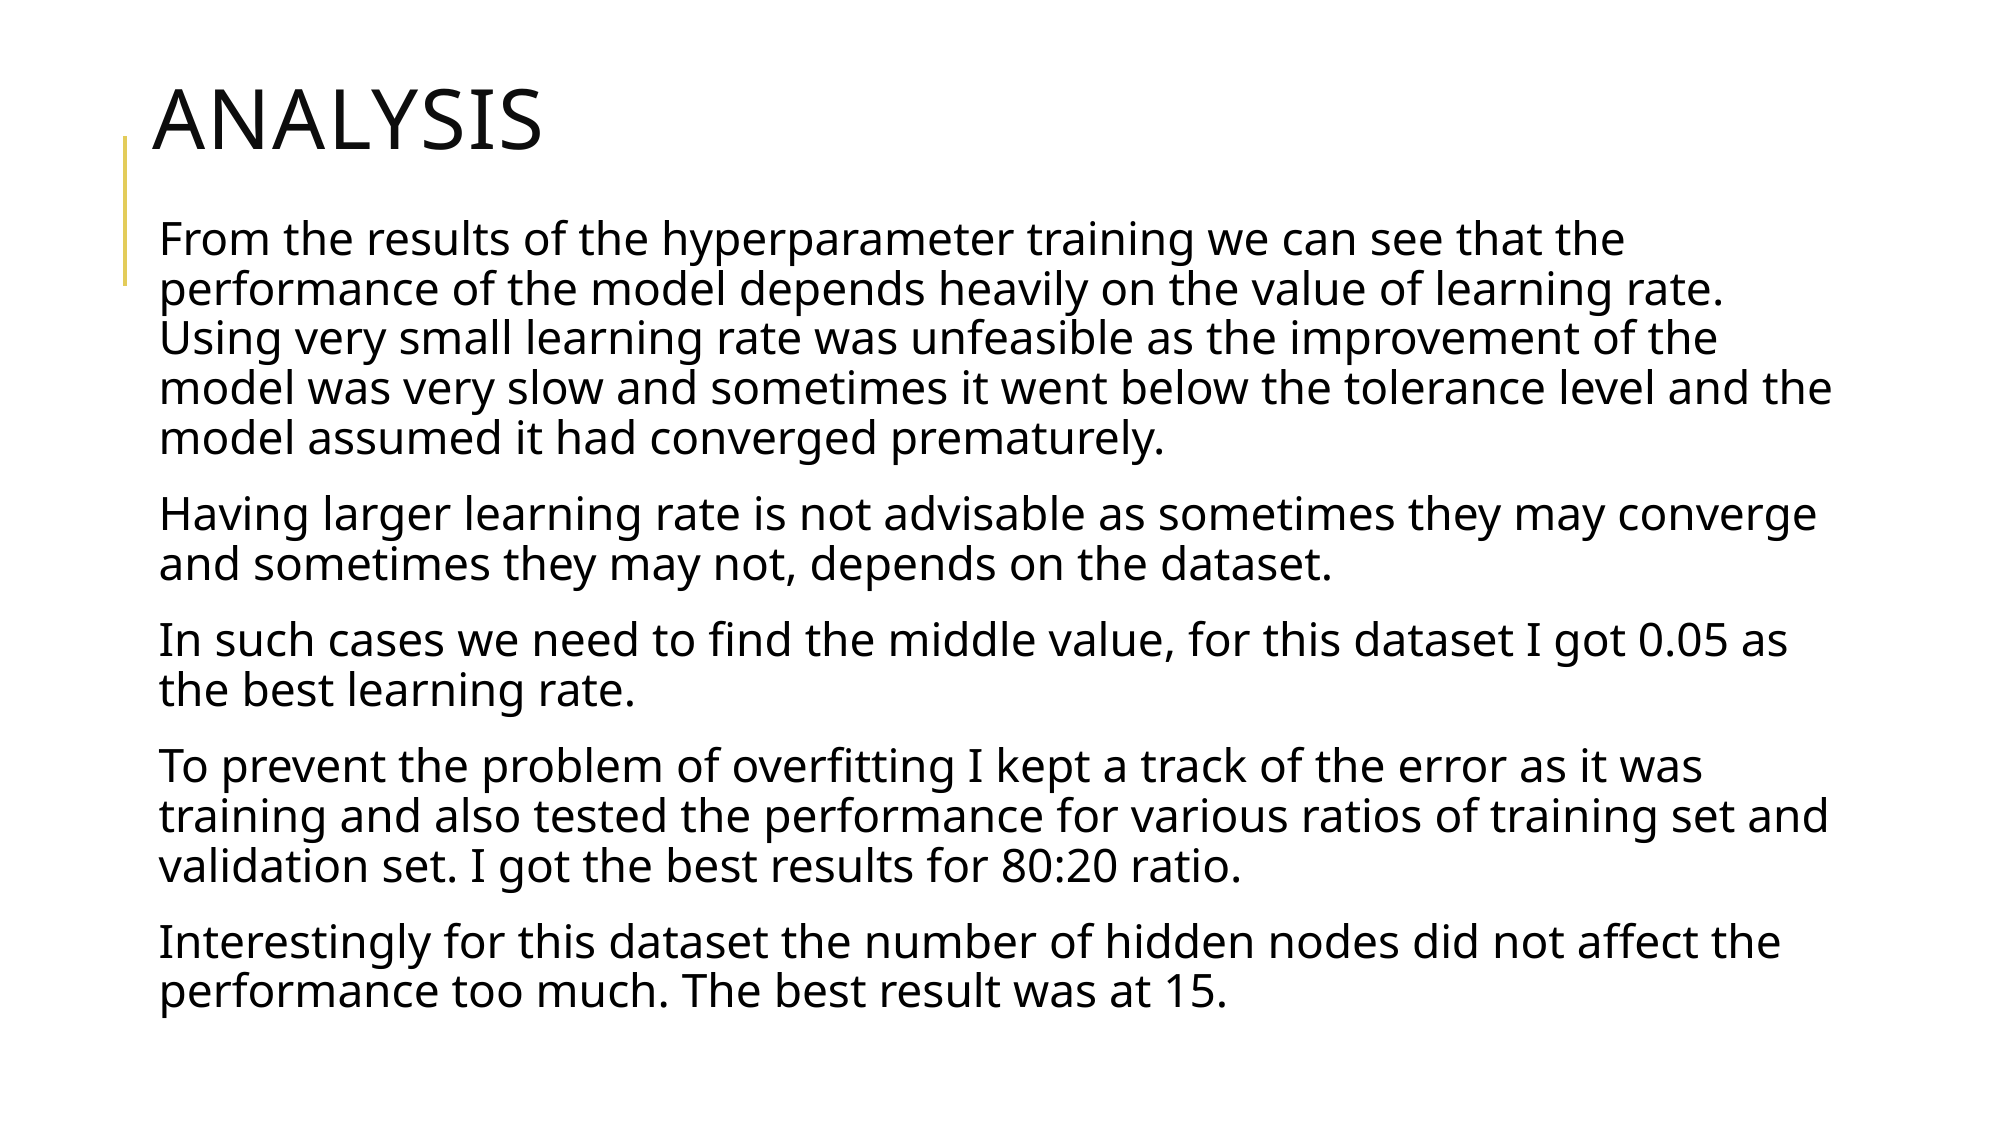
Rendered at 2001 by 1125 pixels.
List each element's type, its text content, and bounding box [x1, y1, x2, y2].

list From the results of the hyperparameter training we can see that the performance of the model depends heavily on the value of learning rate. Using very small learning rate was unfeasible as the improvement of the model was very slow and sometimes it went below the tolerance level and the model assumed it had converged prematurely. Having larger learning rate is not advisable as sometimes they may converge and sometimes they may not, depends on the dataset. In such cases we need to find the middle value, for this dataset I got 0.05 as the best learning rate. To prevent the problem of overfitting I kept a track of the error as it was training and also tested the performance for various ratios of training set and validation set. I got the best results for 80:20 ratio. Interestingly for this dataset the number of hidden nodes did not affect the performance too much. The best result was at 15. [137, 208, 1863, 1032]
title Analysis [137, 59, 1863, 191]
